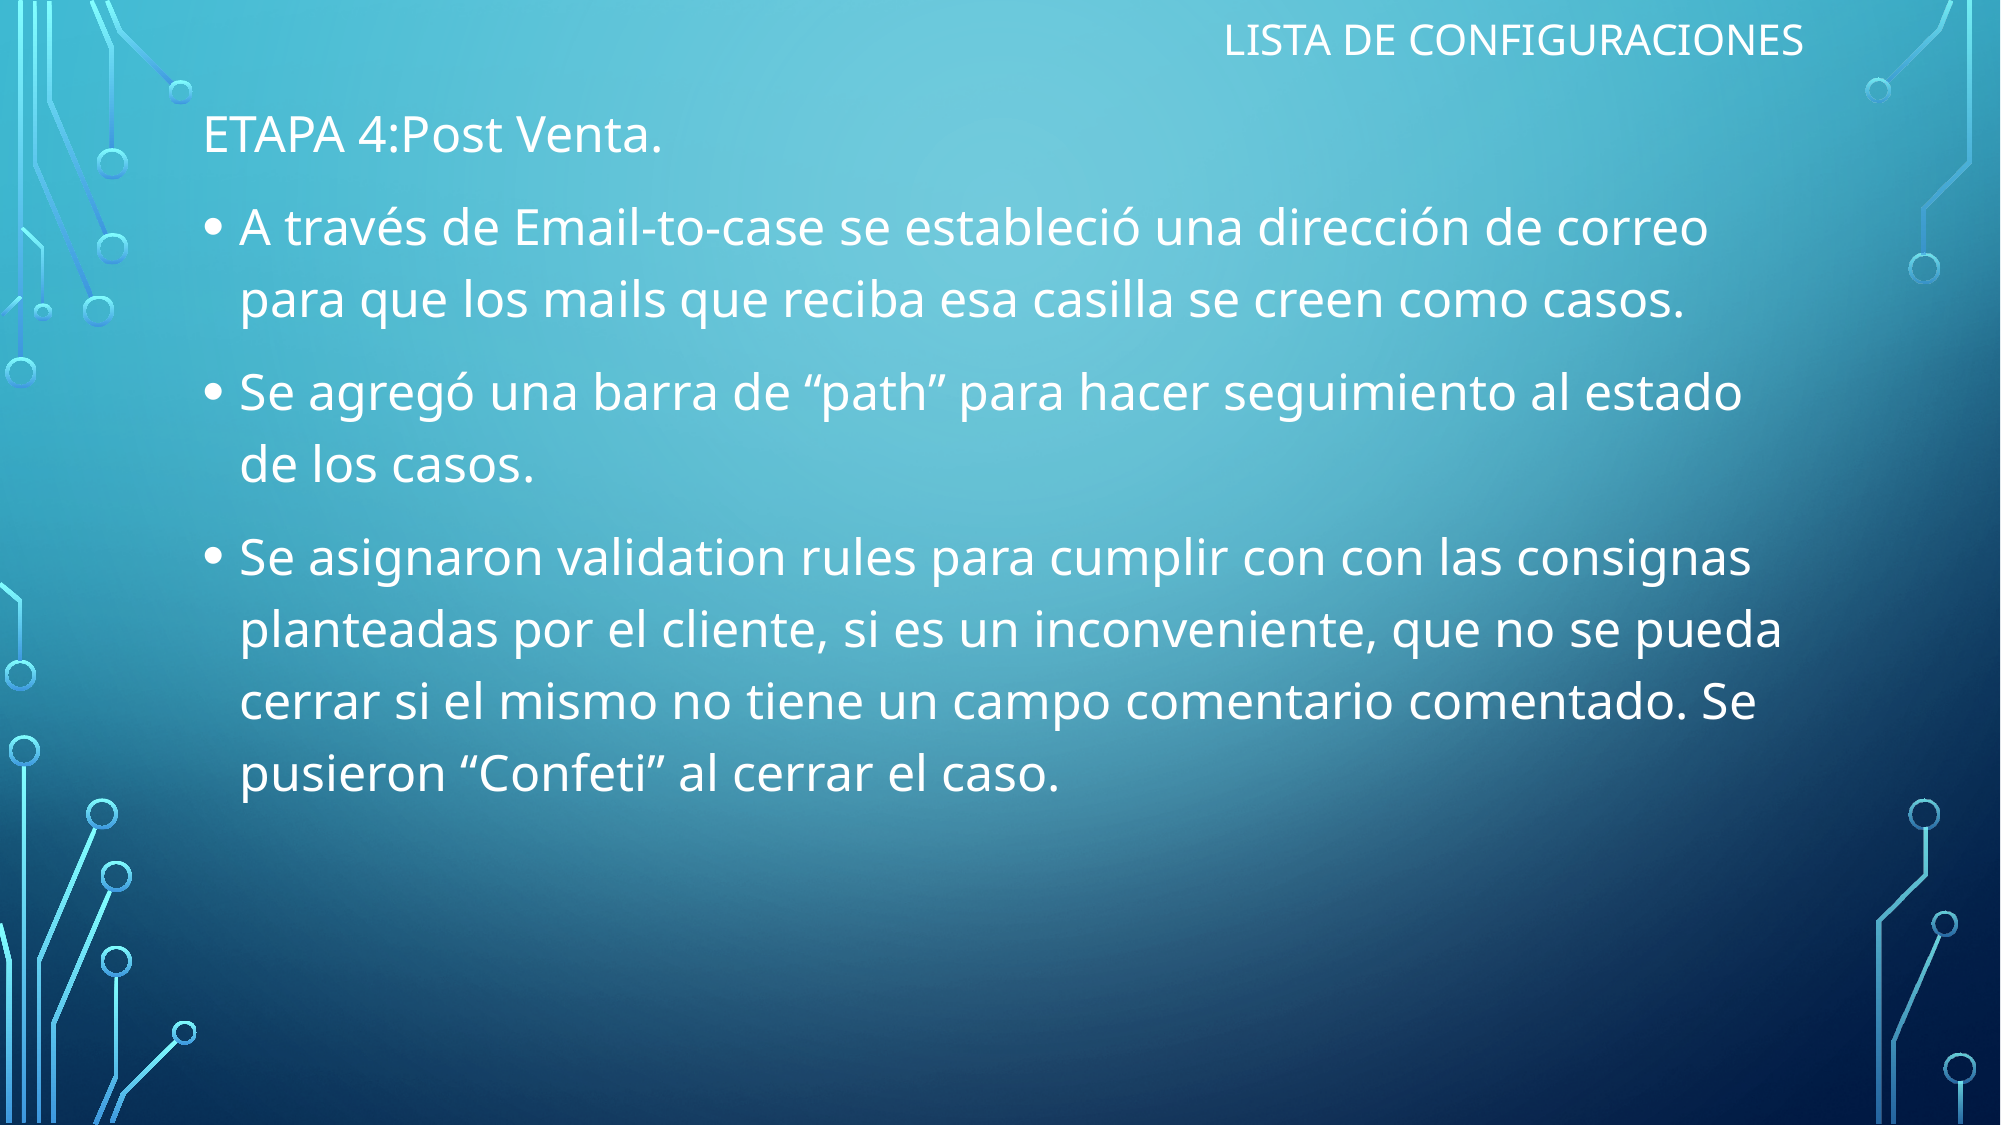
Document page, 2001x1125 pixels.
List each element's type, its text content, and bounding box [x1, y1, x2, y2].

list ETAPA 4:Post Venta. A través de Email-to-case se estableció una dirección de correo para que los mails que reciba esa casilla se creen como casos. Se agregó una barra de “path” para hacer seguimiento al estado de los casos. Se asignaron validation rules para cumplir con con las consignas planteadas por el cliente, si es un inconveniente, que no se pueda cerrar si el mismo no tiene un campo comentario comentado. Se pusieron “Confeti” al cerrar el caso. [187, 83, 1813, 1094]
title Lista de configuraciones [1208, 0, 1920, 84]
